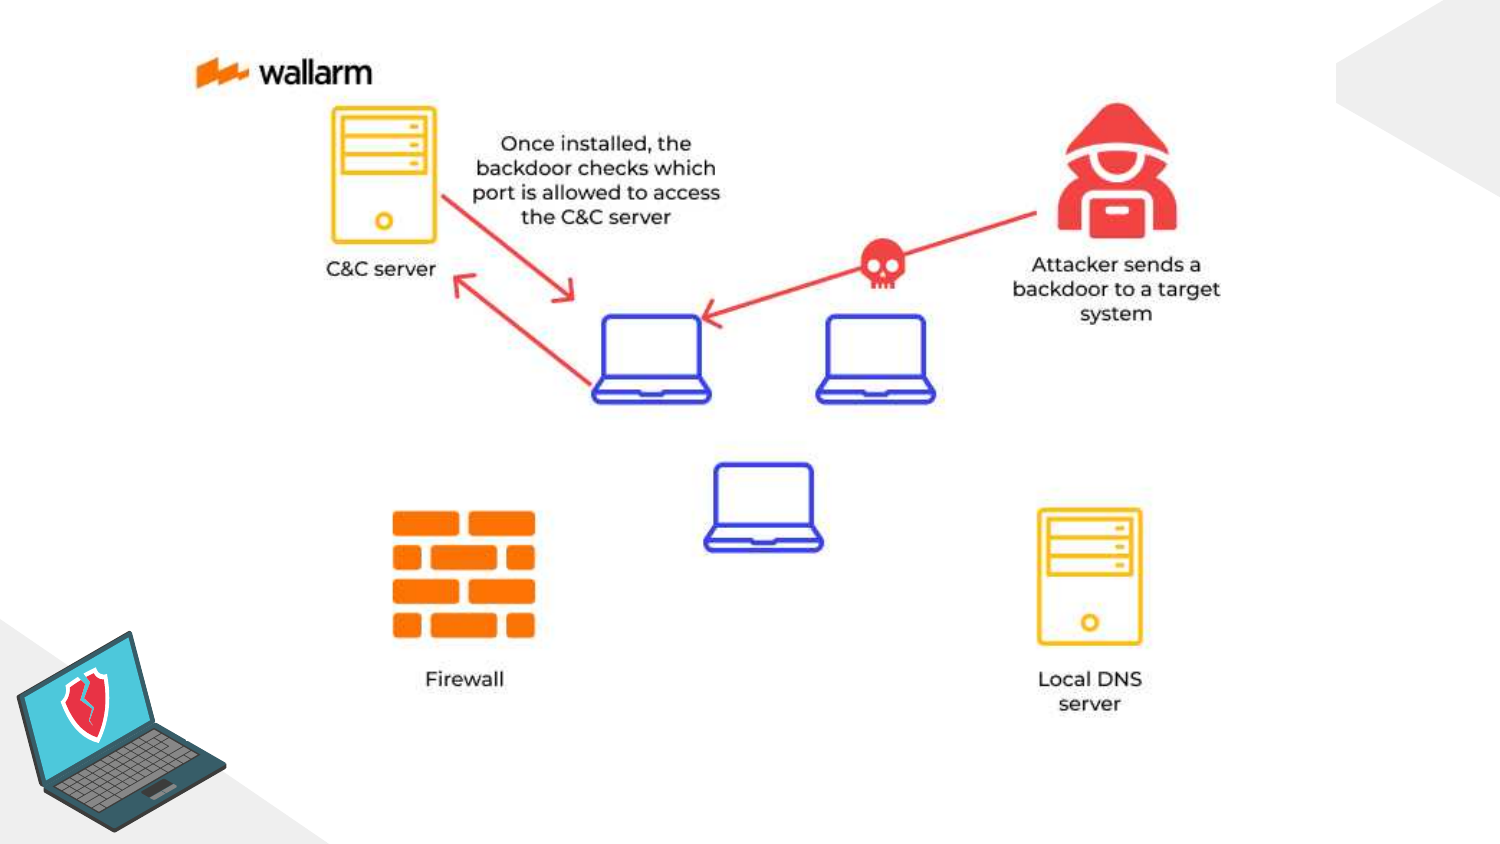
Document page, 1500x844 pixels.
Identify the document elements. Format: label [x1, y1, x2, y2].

picture [185, 50, 1336, 741]
text_box [16, 630, 227, 833]
text_box [0, 618, 330, 844]
